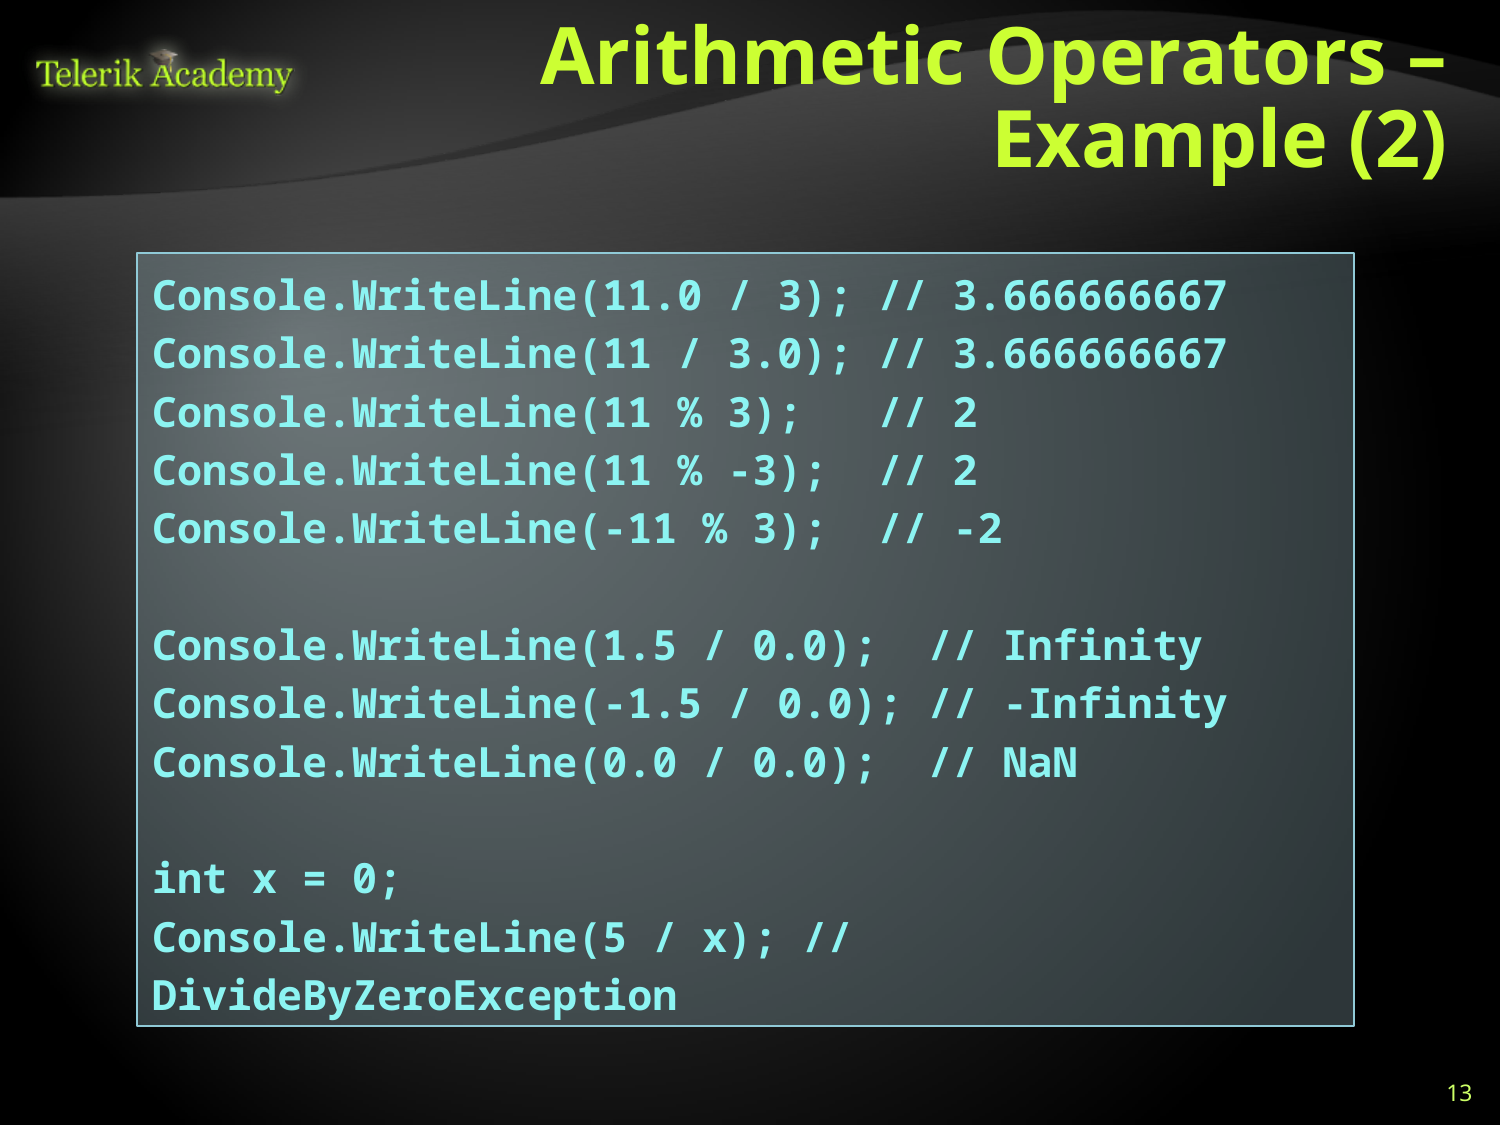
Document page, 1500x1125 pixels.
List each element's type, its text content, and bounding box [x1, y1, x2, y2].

picture [0, 0, 1500, 1125]
slide_number 13 [1412, 1074, 1488, 1113]
title Arithmetic Operators – Example (2) [300, 24, 1463, 175]
text_box Console.WriteLine(11.0 / 3); // 3.666666667 Console.WriteLine(11 / 3.0); // 3.666666667 Console.WriteLine(11 % 3); // 2 Console.WriteLine(11 % -3); // 2 Console.WriteLine(-11 % 3); // -2 Console.WriteLine(1.5 / 0.0); // Infinity Console.WriteLine(-1.5 / 0.0); // -Infinity Console.WriteLine(0.0 / 0.0); // NaN int x = 0; Console.WriteLine(5 / x); // DivideByZeroException [137, 252, 1355, 1027]
